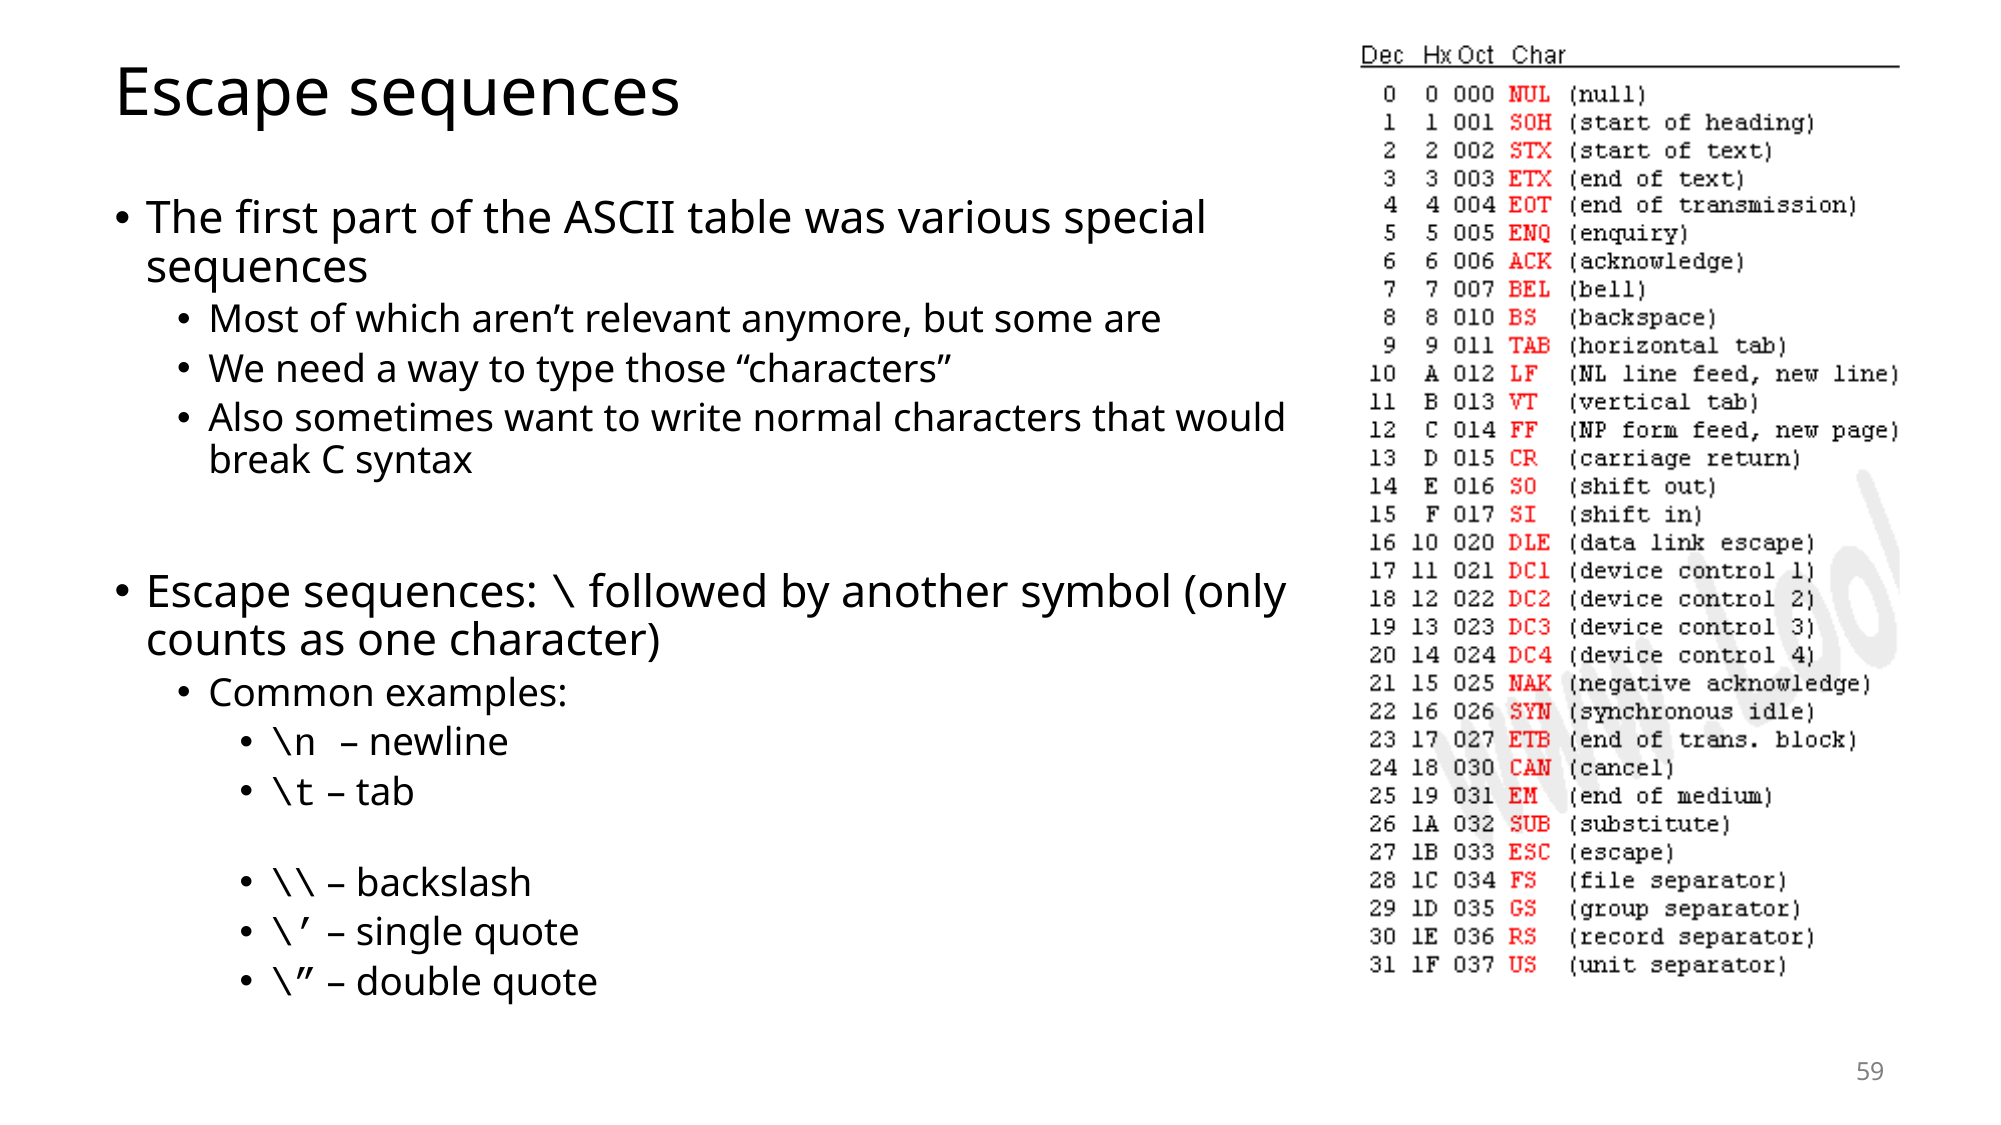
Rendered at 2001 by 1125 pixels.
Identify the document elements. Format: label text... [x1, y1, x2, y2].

slide_number 59 [1749, 1042, 1900, 1103]
picture [1355, 32, 1900, 1013]
title Escape sequences [99, 37, 1355, 150]
list The first part of the ASCII table was various special sequences Most of which aren’t relevant anymore, but some are We need a way to type those “characters” Also sometimes want to write normal characters that would break C syntax Escape sequences: \ followed by another symbol (only counts as one character) Common examples: \n – newline \t – tab \\ – backslash \’ – single quote \” – double quote [99, 187, 1355, 1013]
